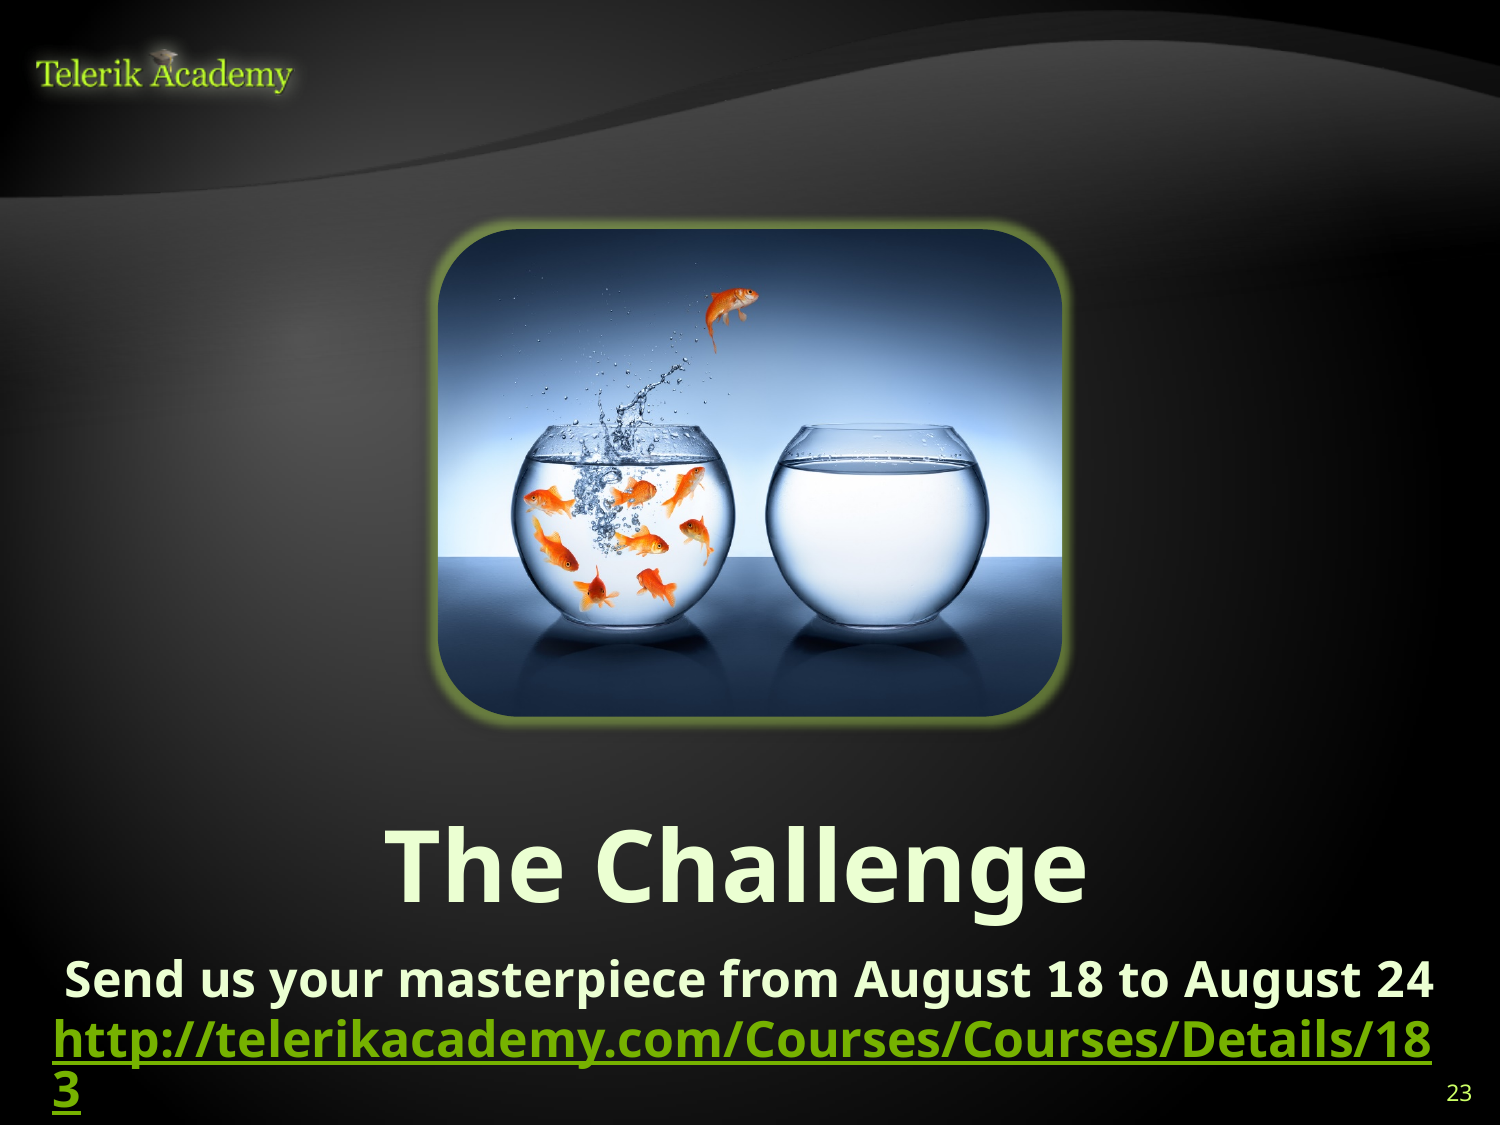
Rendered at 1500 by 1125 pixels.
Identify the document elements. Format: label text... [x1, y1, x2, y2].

picture [0, 0, 1500, 1125]
list The Challenge Send us your masterpiece from August 18 to August 24 http://telerikacademy.com/Courses/Courses/Details/183 [37, 149, 1463, 1100]
slide_number 23 [1412, 1074, 1488, 1113]
